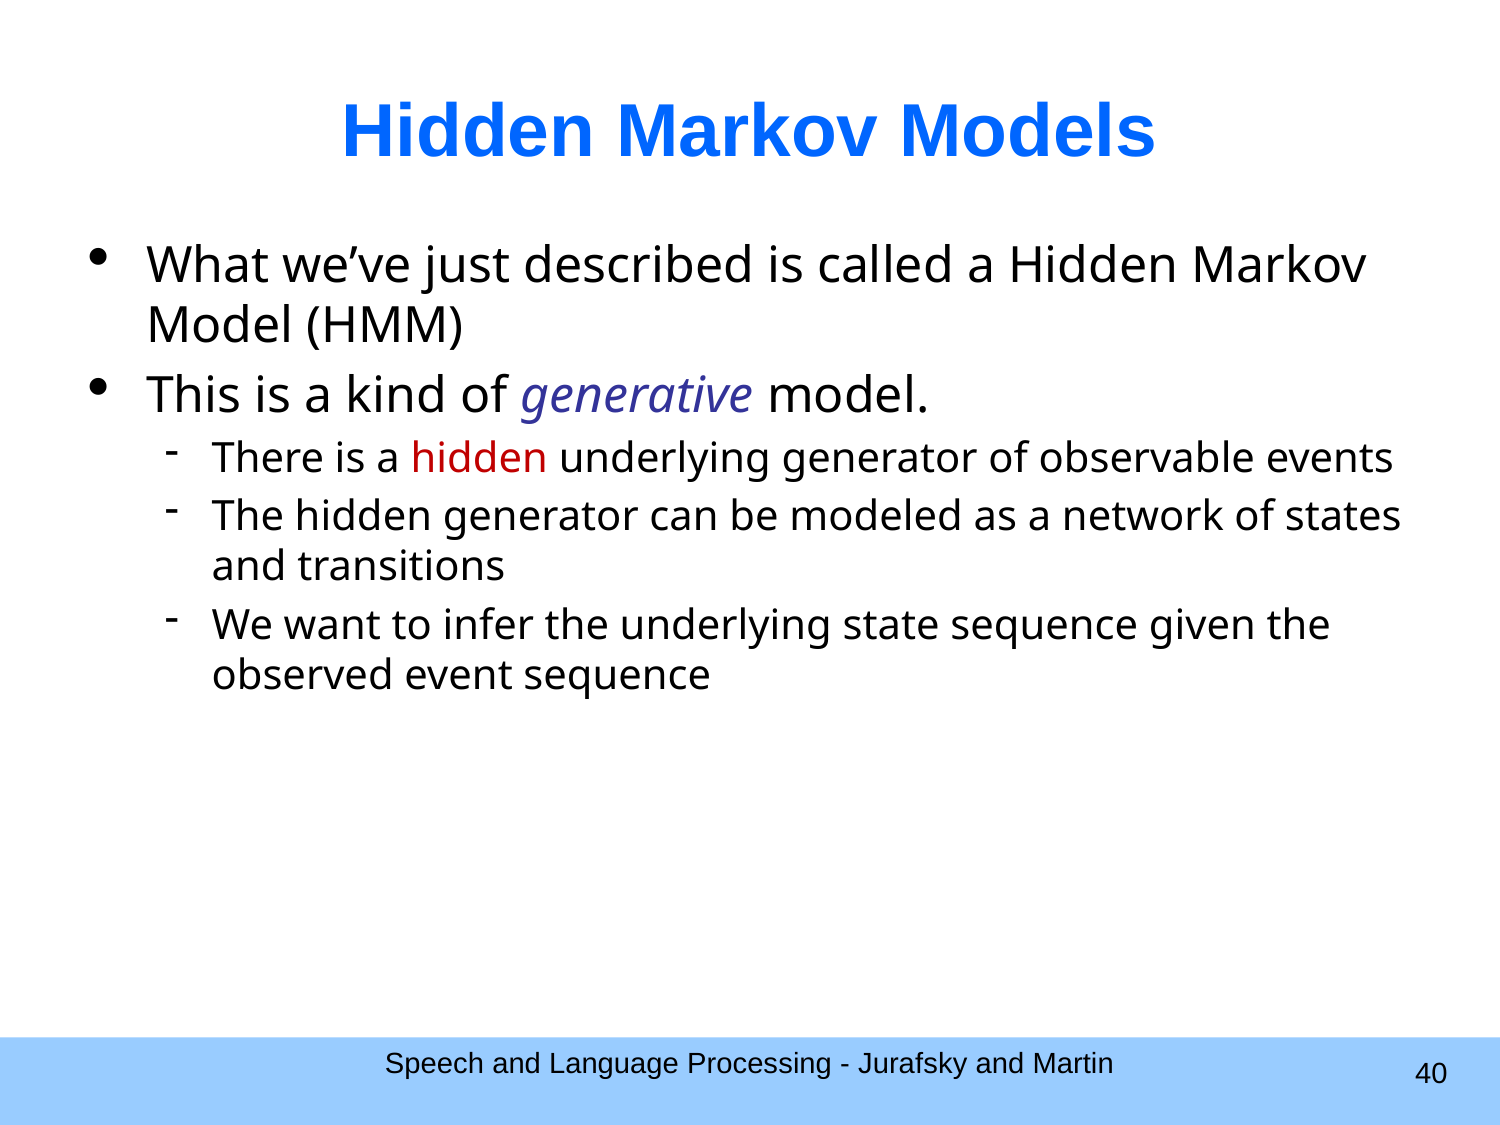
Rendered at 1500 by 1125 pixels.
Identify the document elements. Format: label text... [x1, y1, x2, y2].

text_box What we’ve just described is called a Hidden Markov Model (HMM) This is a kind of generative model. There is a hidden underlying generator of observable events The hidden generator can be modeled as a network of states and transitions We want to infer the underlying state sequence given the observed event sequence [75, 224, 1425, 968]
text_box Speech and Language Processing - Jurafsky and Martin [0, 1037, 1500, 1125]
text_box Hidden Markov Models [75, 32, 1425, 221]
text_box <number> [1112, 1046, 1463, 1125]
